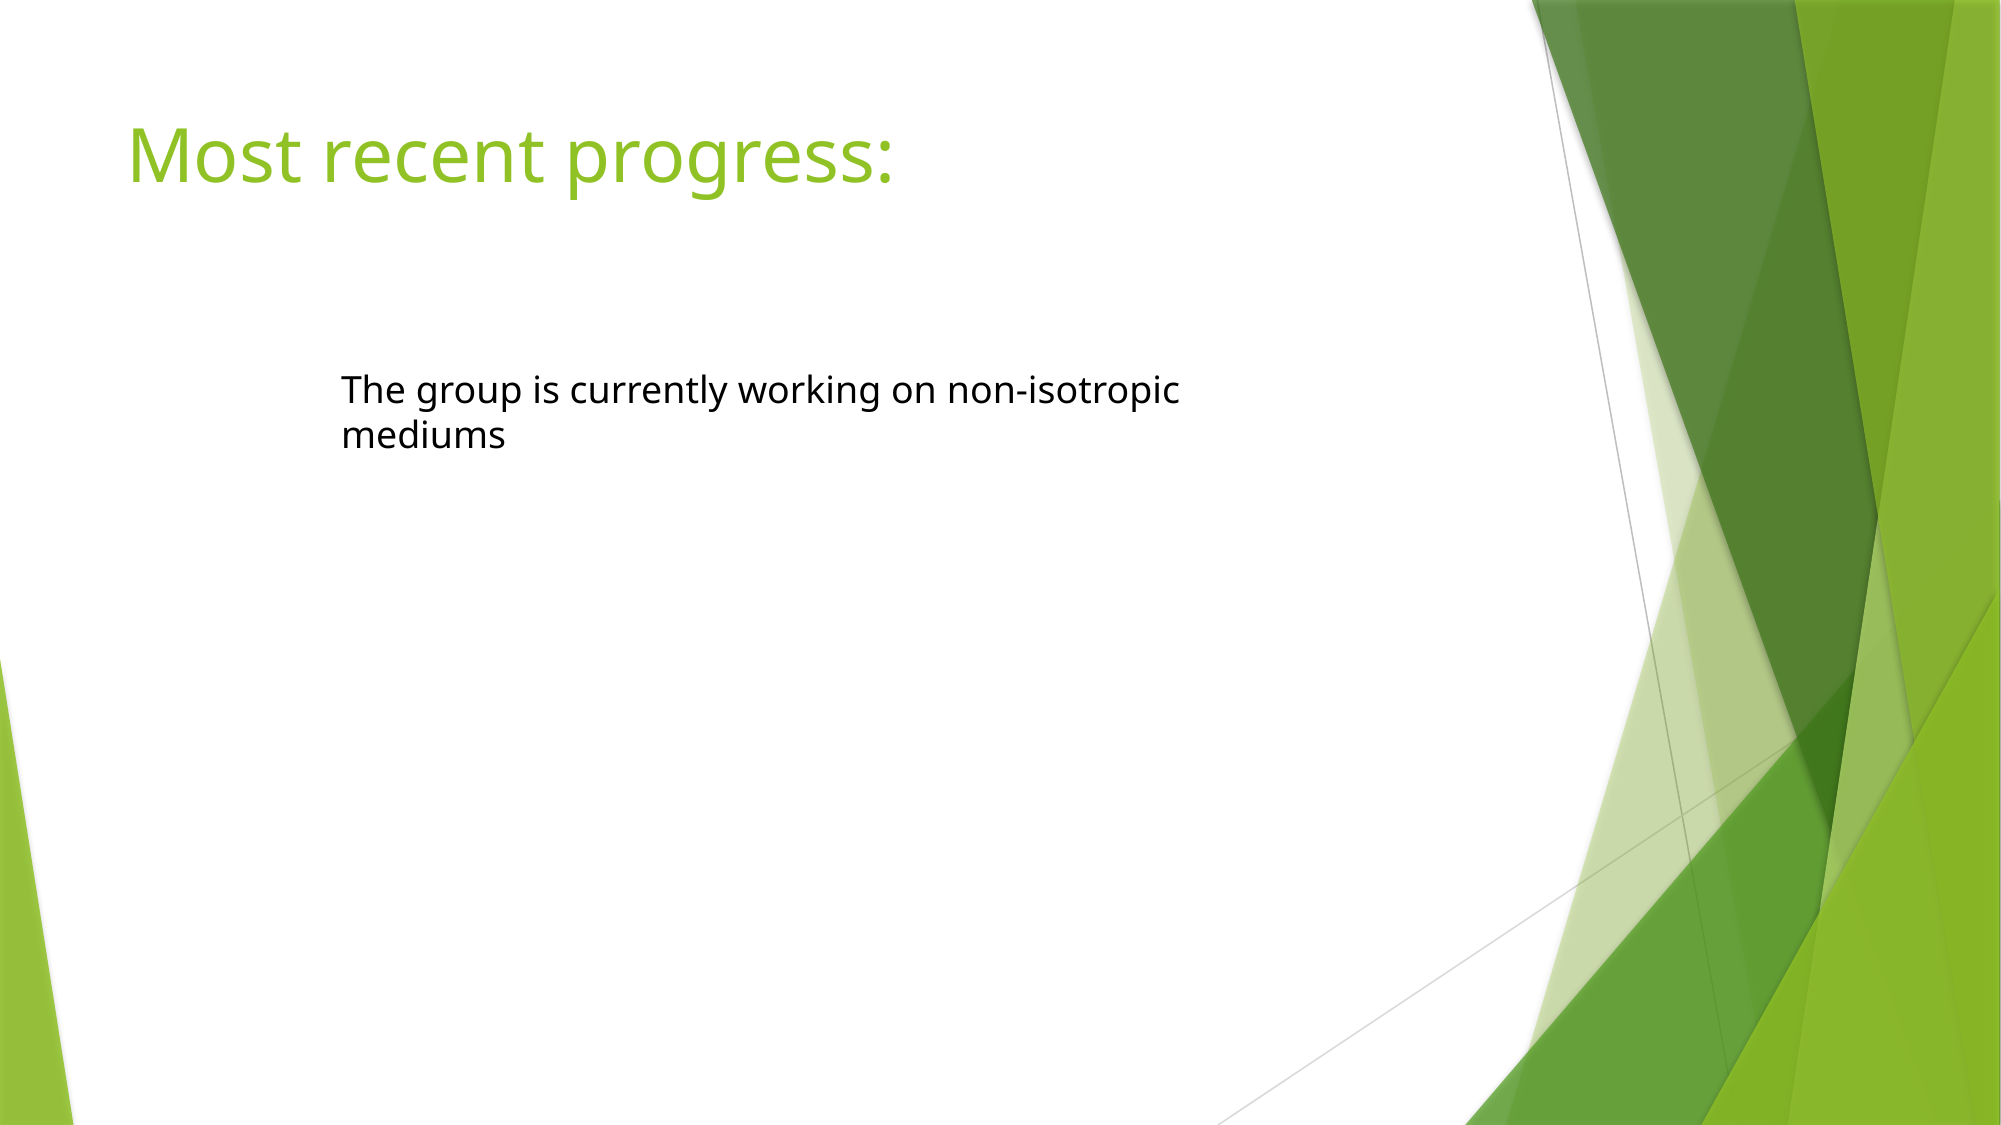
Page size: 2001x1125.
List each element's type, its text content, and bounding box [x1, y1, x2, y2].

title Most recent progress: [111, 99, 1522, 317]
text_box The group is currently working on non-isotropic mediums [326, 358, 1261, 464]
